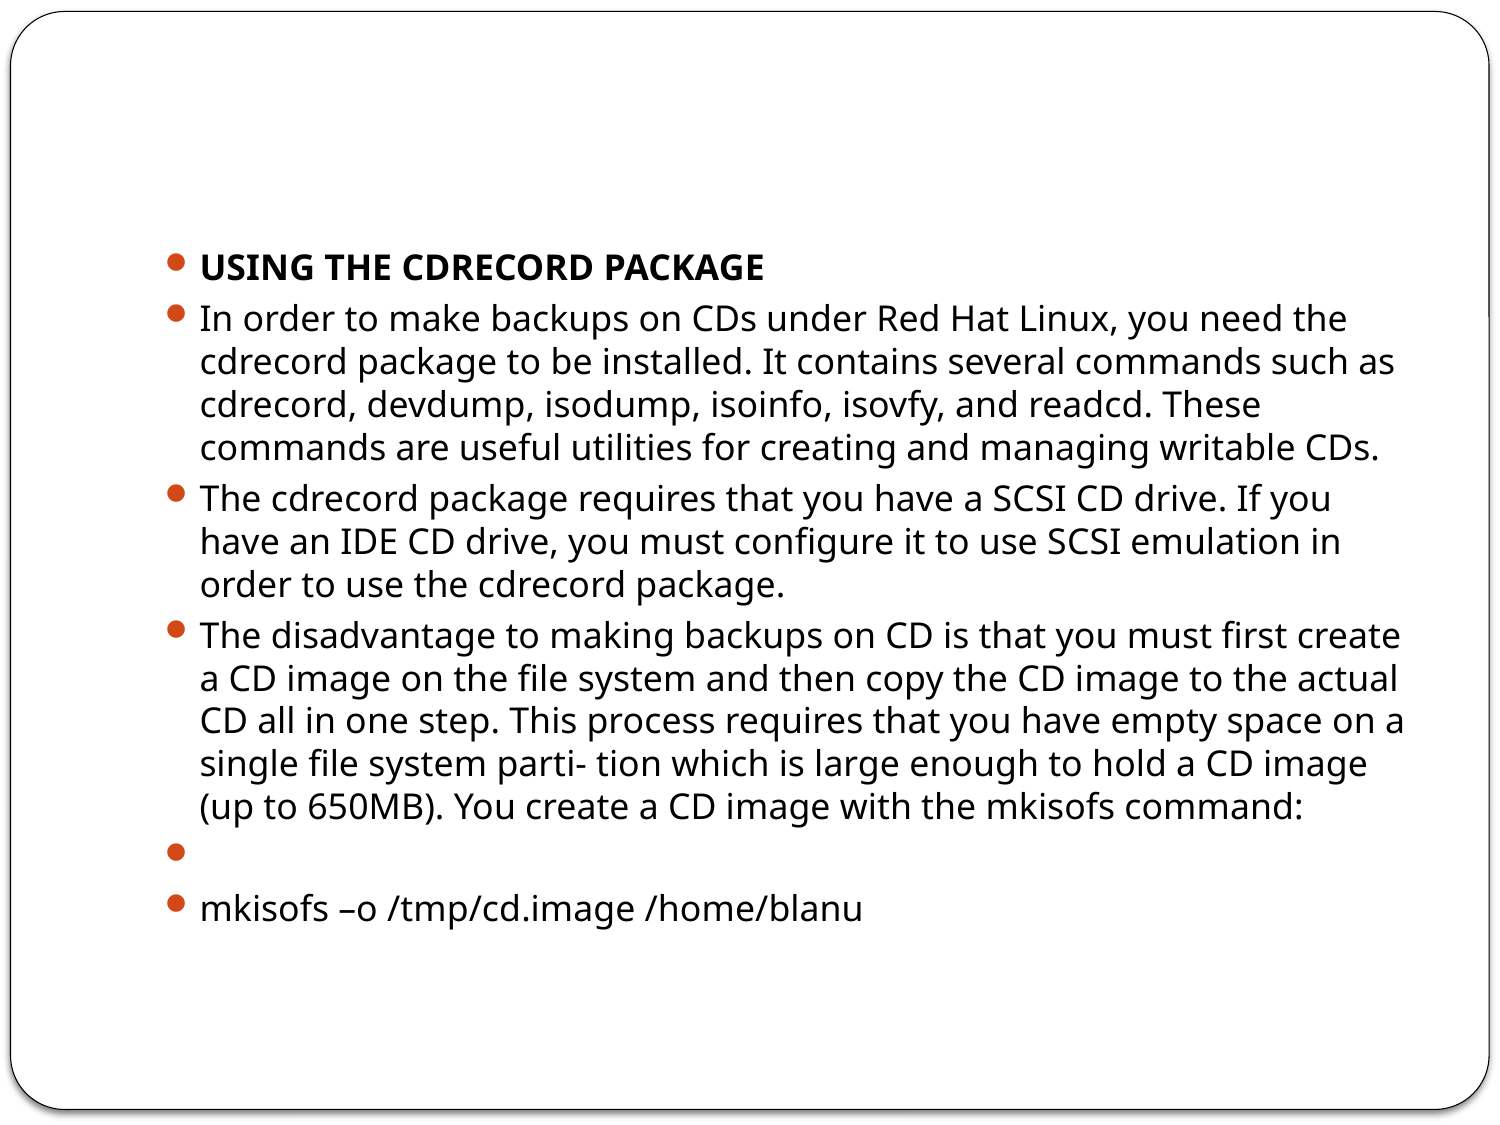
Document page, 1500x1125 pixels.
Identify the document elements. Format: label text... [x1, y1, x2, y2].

list USING THE CDRECORD PACKAGE In order to make backups on CDs under Red Hat Linux, you need the cdrecord package to be installed. It contains several commands such as cdrecord, devdump, isodump, isoinfo, isovfy, and readcd. These commands are useful utilities for creating and managing writable CDs. The cdrecord package requires that you have a SCSI CD drive. If you have an IDE CD drive, you must configure it to use SCSI emulation in order to use the cdrecord package. The disadvantage to making backups on CD is that you must first create a CD image on the file system and then copy the CD image to the actual CD all in one step. This process requires that you have empty space on a single file system parti- tion which is large enough to hold a CD image (up to 650MB). You create a CD image with the mkisofs command: mkisofs –o /tmp/cd.image /home/blanu [150, 237, 1425, 988]
